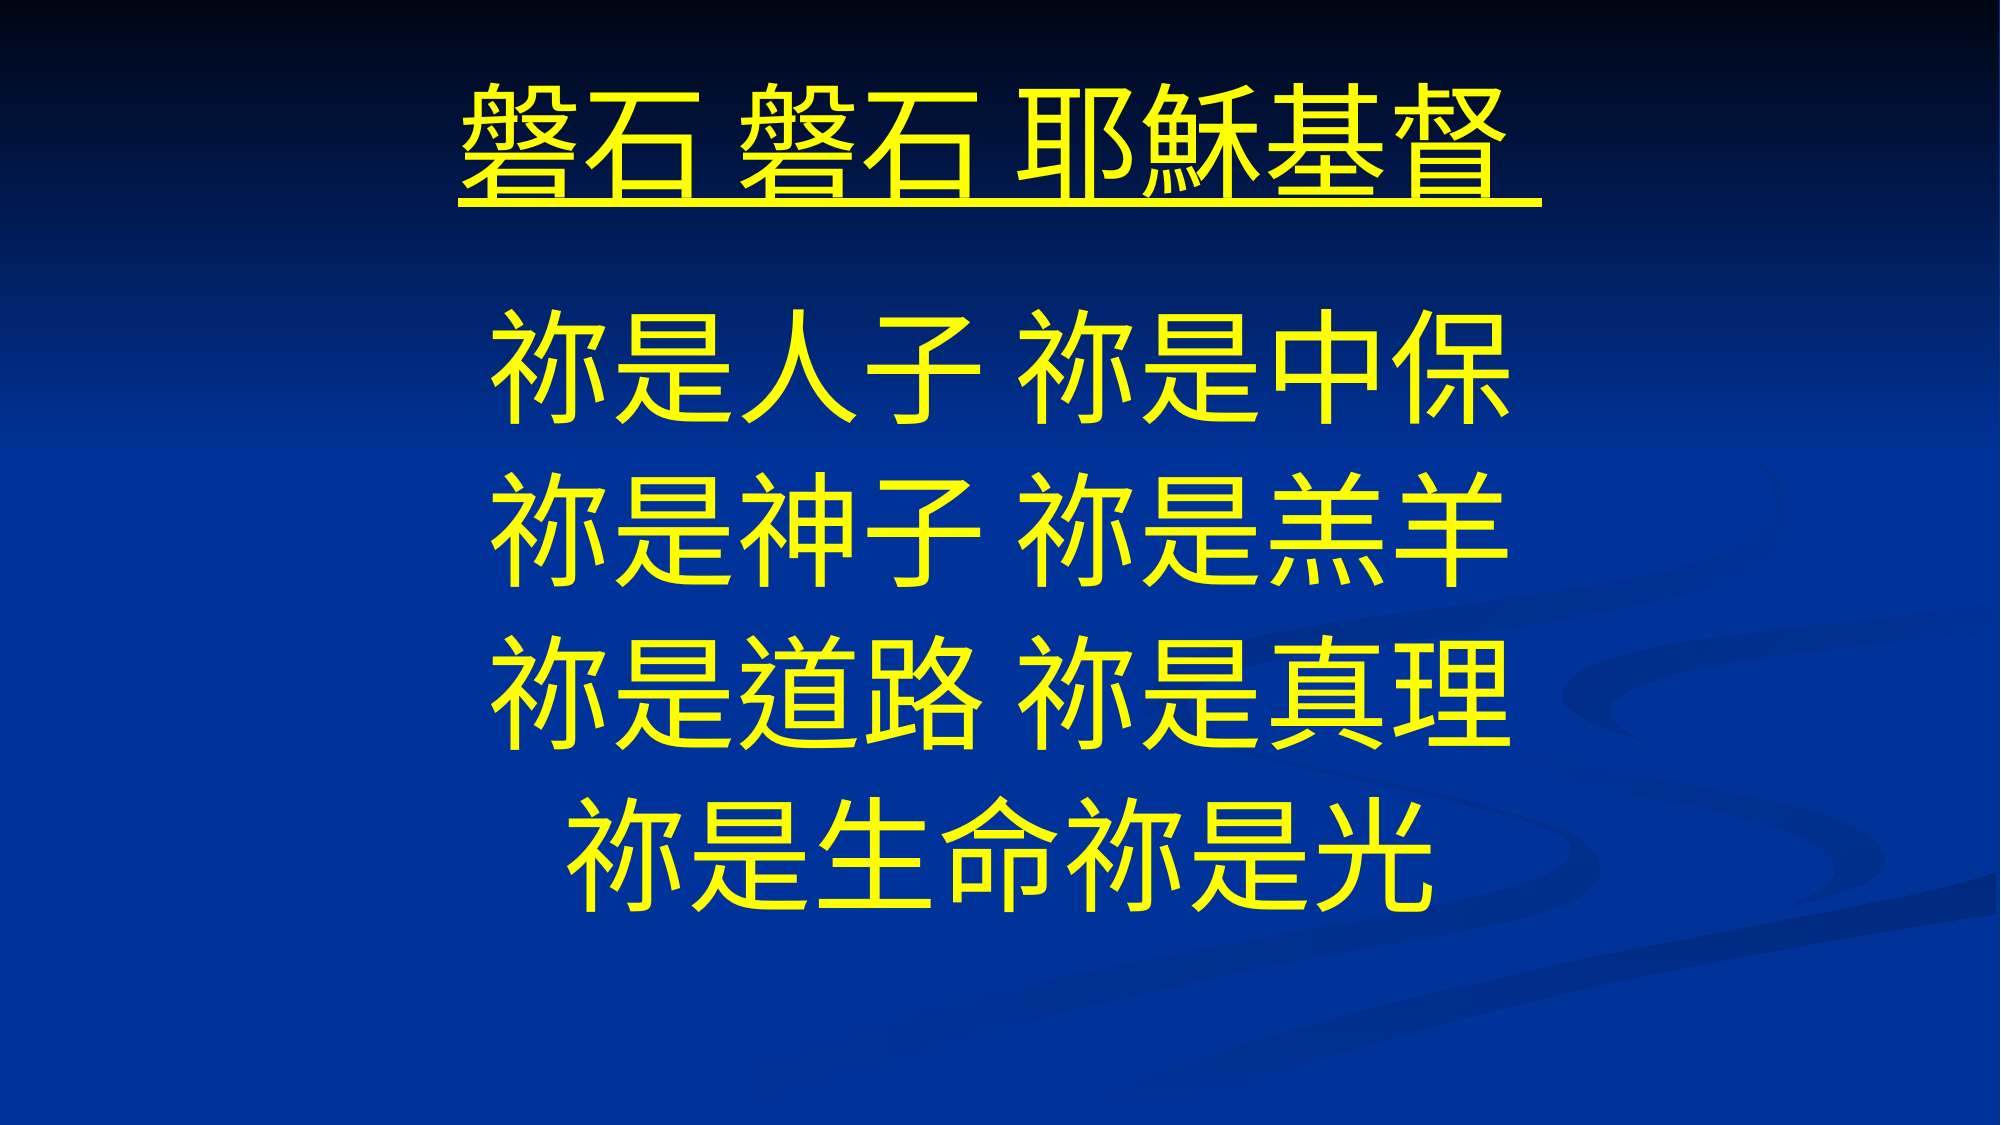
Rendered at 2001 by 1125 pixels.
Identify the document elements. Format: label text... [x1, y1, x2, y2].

title 磐石 磐石 耶穌基督 [99, 45, 1900, 233]
list 祢是人子 祢是中保 祢是神子 祢是羔羊 祢是道路 祢是真理 祢是生命祢是光 [54, 282, 1945, 1025]
